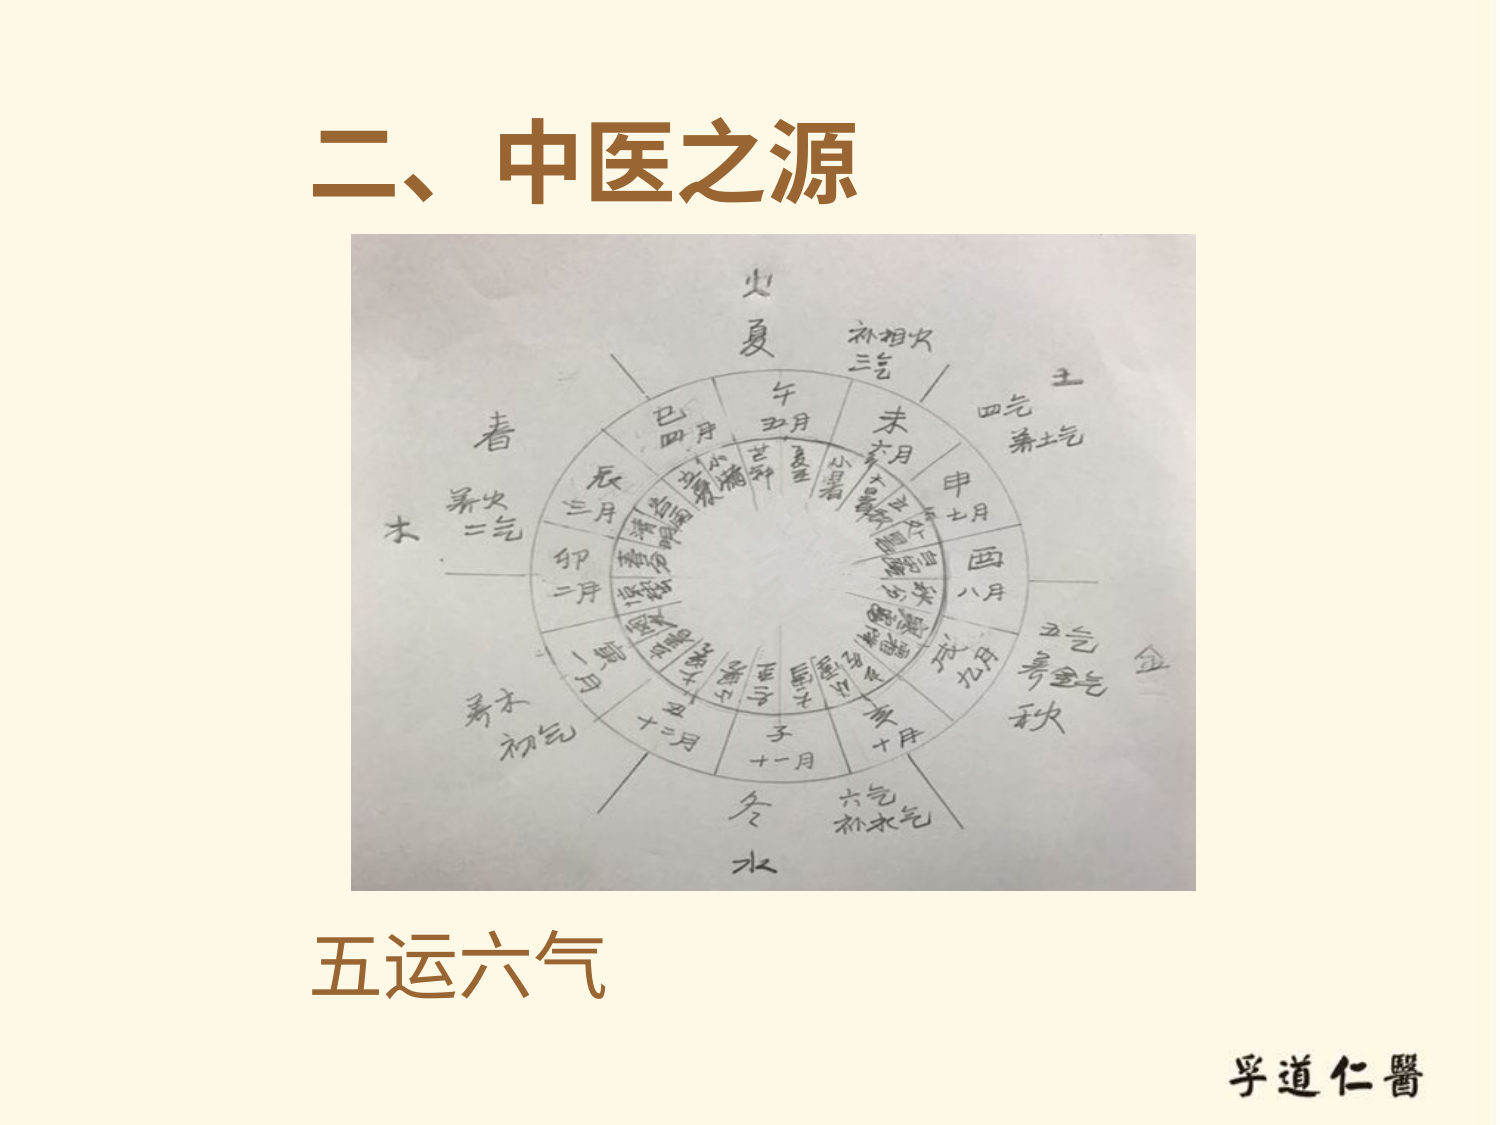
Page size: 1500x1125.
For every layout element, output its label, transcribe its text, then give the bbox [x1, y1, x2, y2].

picture [0, 0, 1500, 1125]
list 五运六气 [294, 910, 1194, 1043]
title 二、中医之源 [294, 128, 1194, 222]
